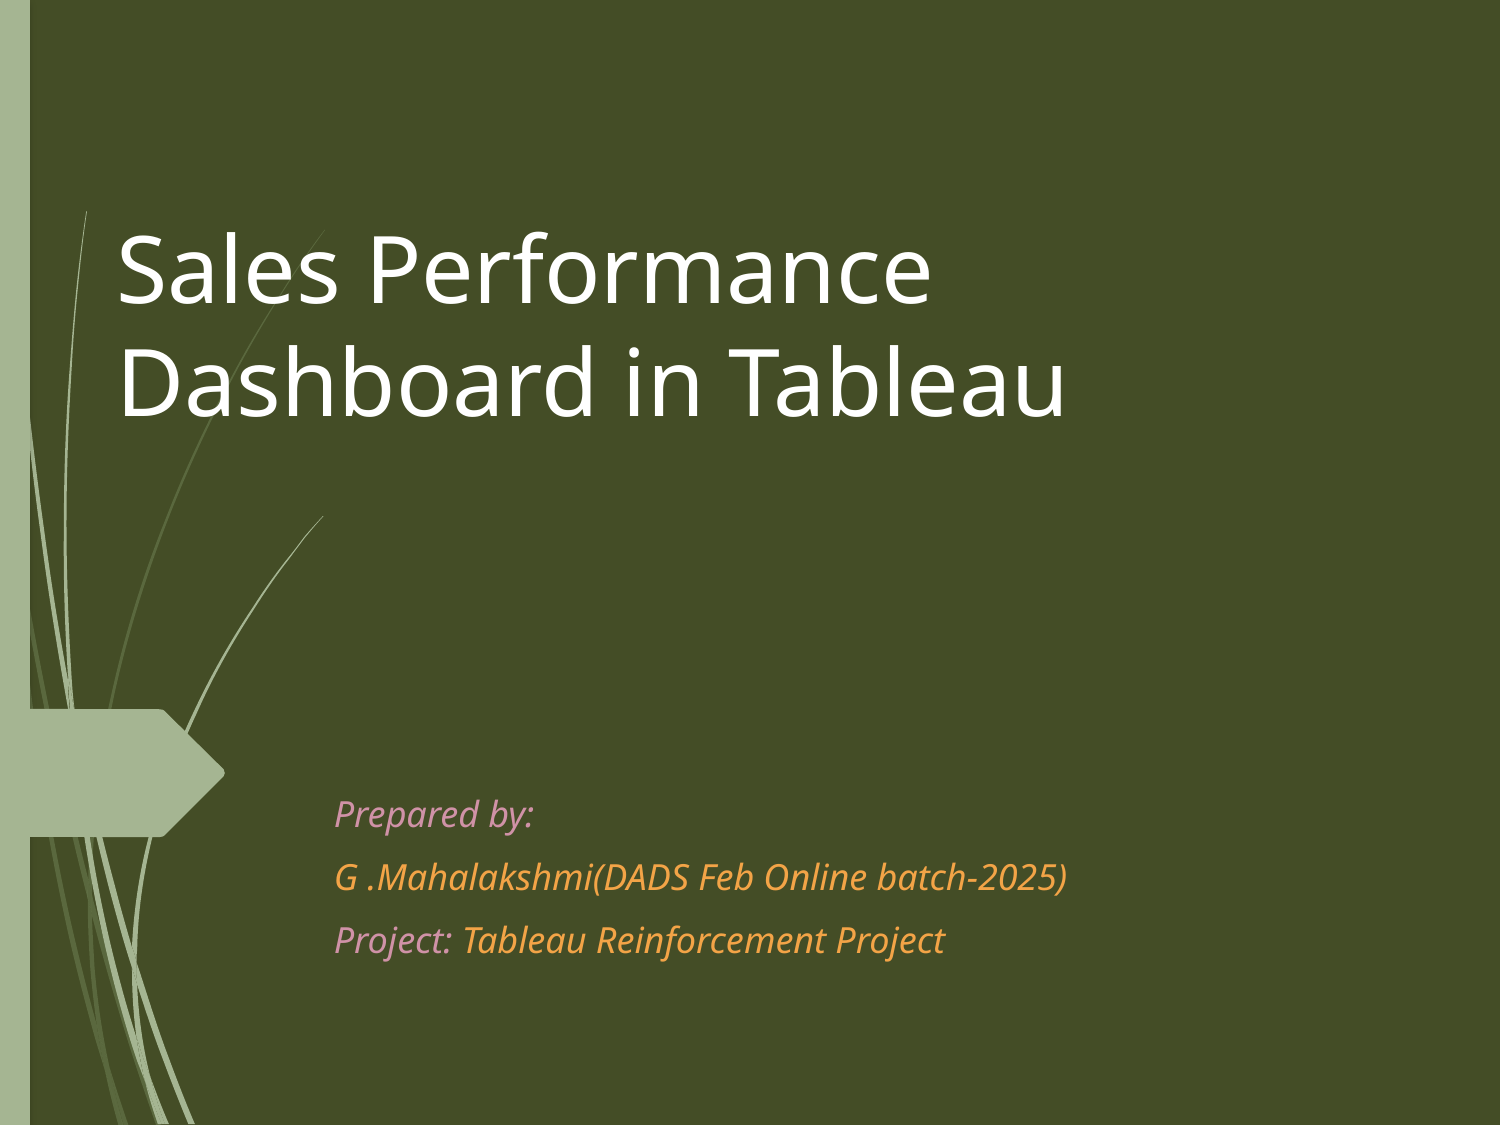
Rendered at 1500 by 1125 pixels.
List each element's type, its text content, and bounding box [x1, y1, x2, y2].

title Sales Performance Dashboard in Tableau [101, 201, 1377, 443]
subtitle Prepared by: G .Mahalakshmi(DADS Feb Online batch-2025) Project: Tableau Reinforcement Project [318, 783, 1402, 969]
